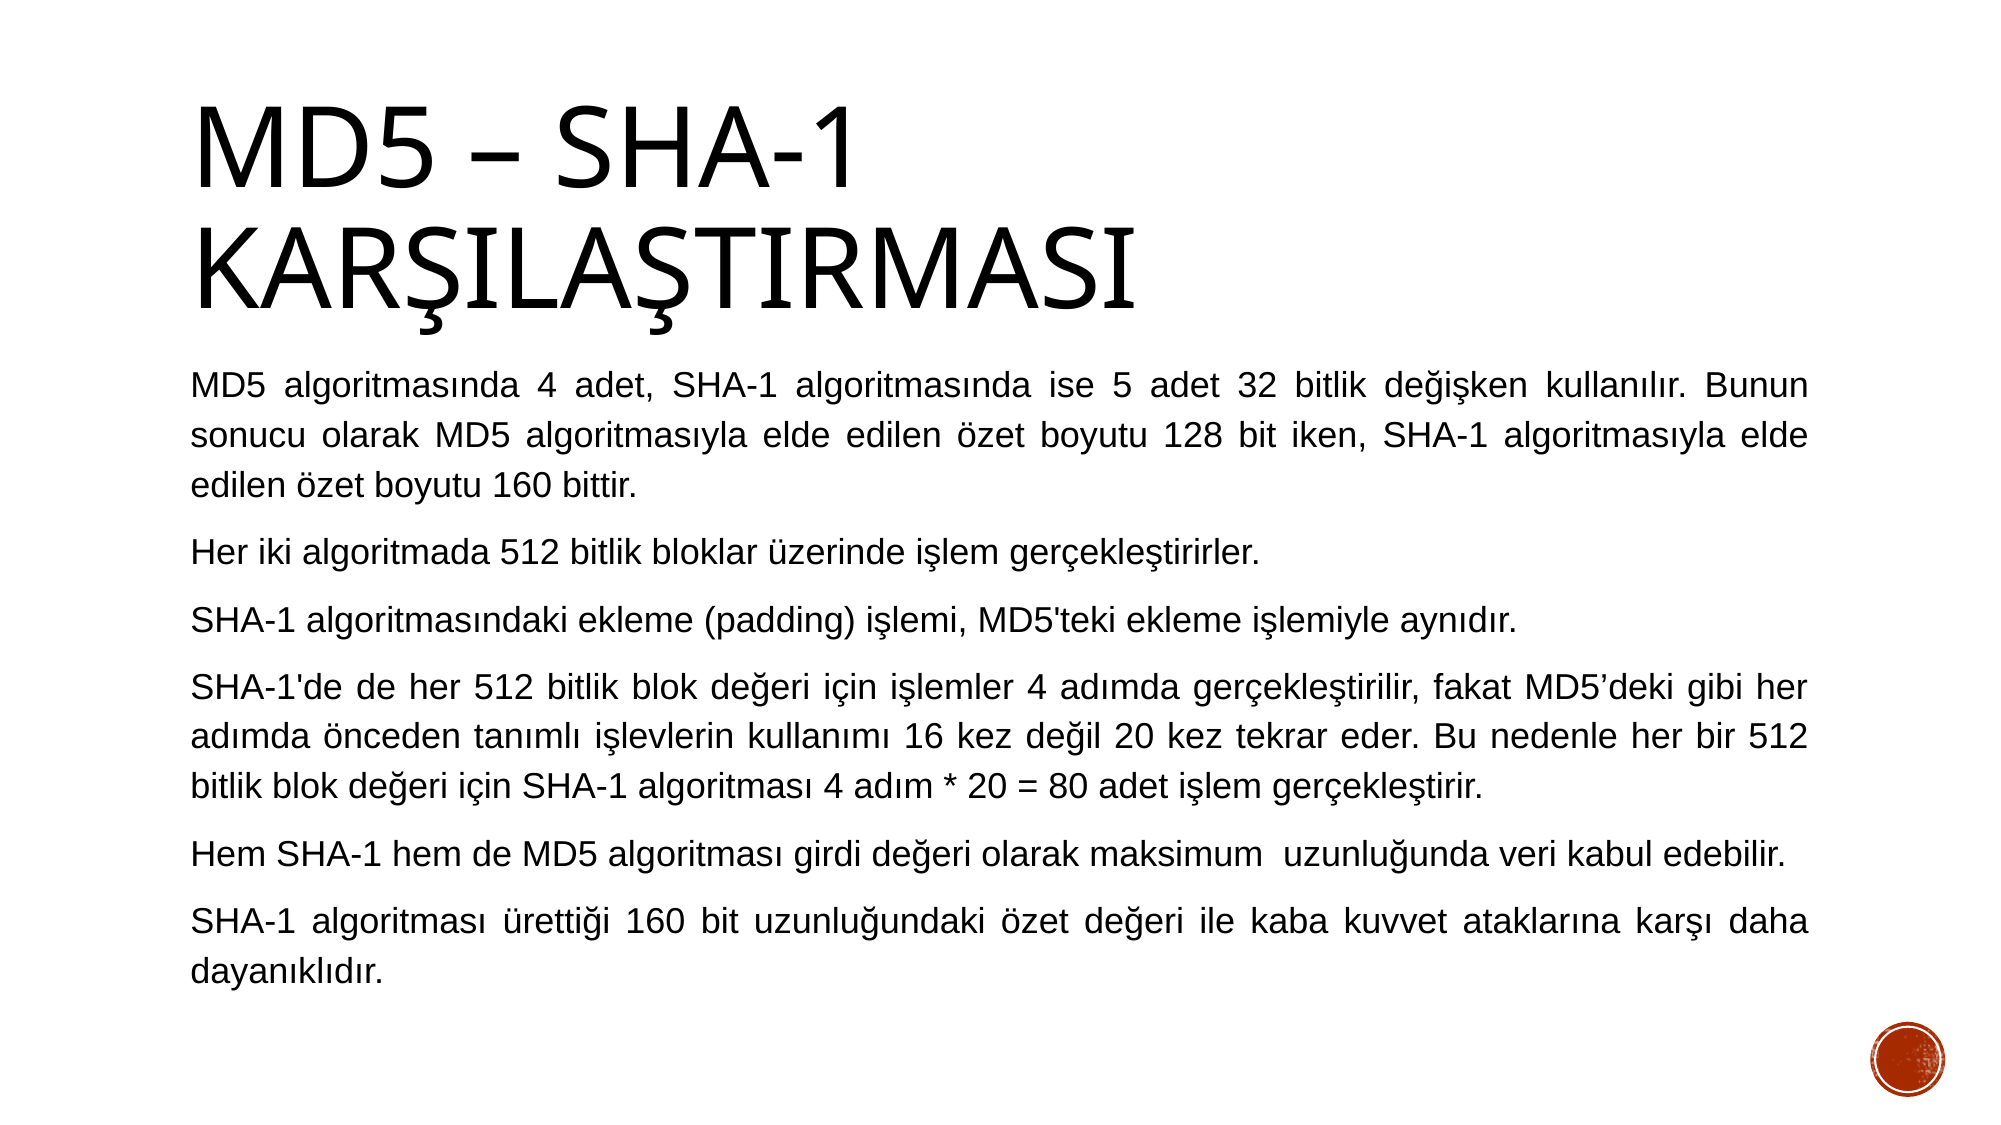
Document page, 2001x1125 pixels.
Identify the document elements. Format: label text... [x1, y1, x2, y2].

title MD5 – SHA-1 Karşılaştırması [175, 79, 1826, 344]
